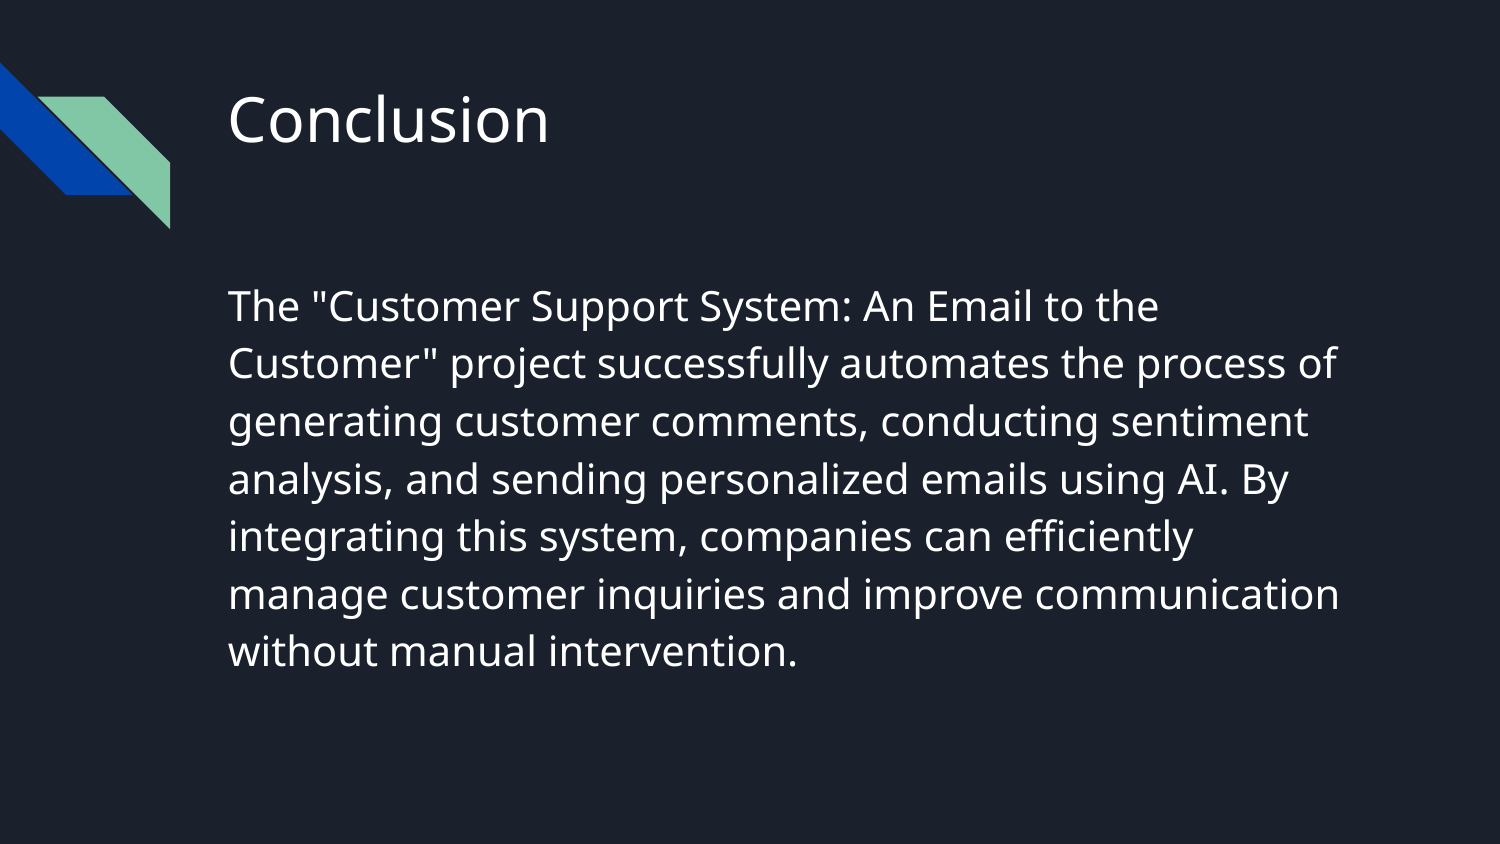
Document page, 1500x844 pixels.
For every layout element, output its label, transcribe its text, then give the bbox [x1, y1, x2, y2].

title Conclusion [212, 64, 1368, 215]
list The "Customer Support System: An Email to the Customer" project successfully automates the process of generating customer comments, conducting sentiment analysis, and sending personalized emails using AI. By integrating this system, companies can efficiently manage customer inquiries and improve communication without manual intervention. [212, 257, 1368, 735]
